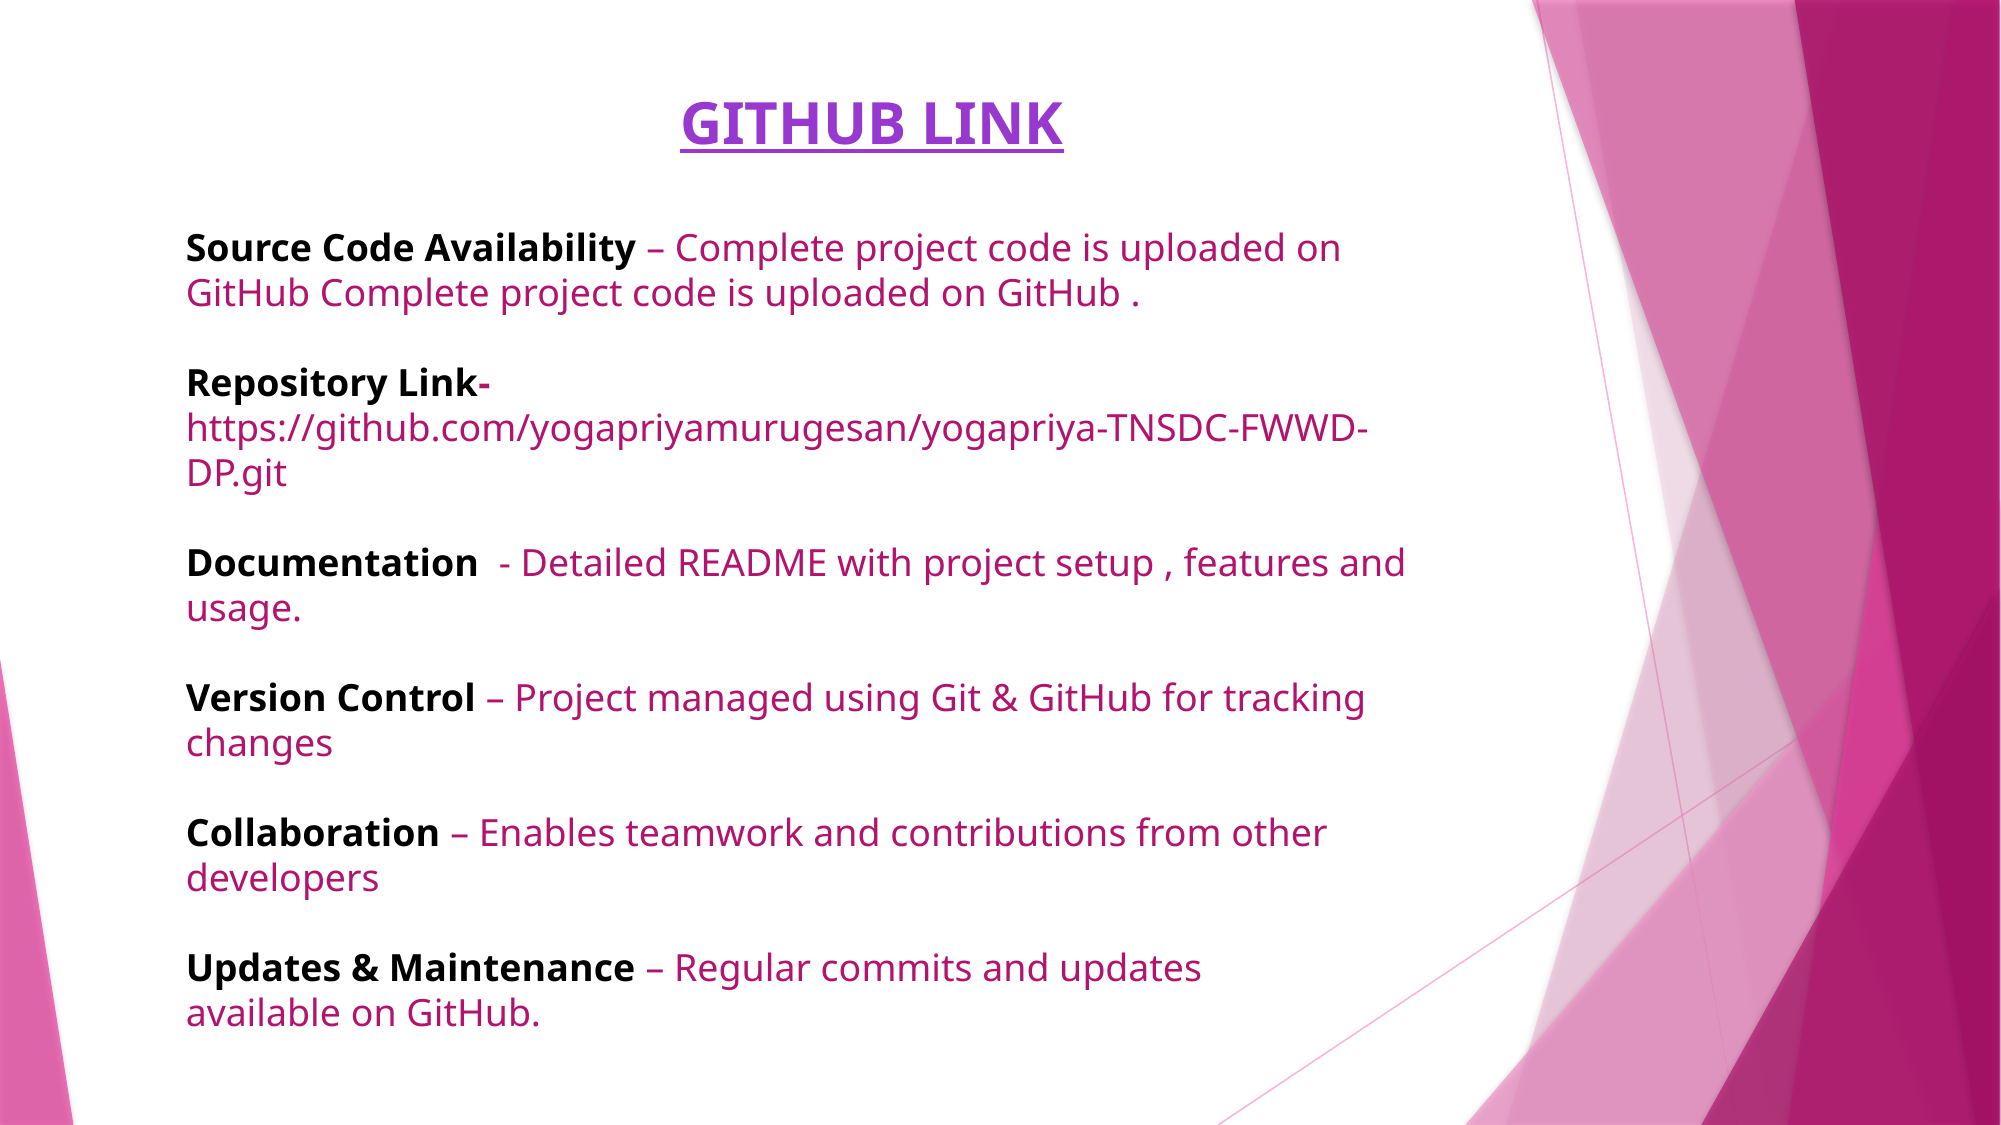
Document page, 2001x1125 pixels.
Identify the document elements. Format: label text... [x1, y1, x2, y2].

text_box Source Code Availability – Complete project code is uploaded on GitHub Complete project code is uploaded on GitHub . Repository Link- https://github.com/yogapriyamurugesan/yogapriya-TNSDC-FWWD-DP.git Documentation - Detailed README with project setup , features and usage. Version Control – Project managed using Git & GitHub for tracking changes Collaboration – Enables teamwork and contributions from other developers Updates & Maintenance – Regular commits and updates available on GitHub. [171, 216, 1426, 1042]
text_box GITHUB LINK [665, 78, 1137, 164]
